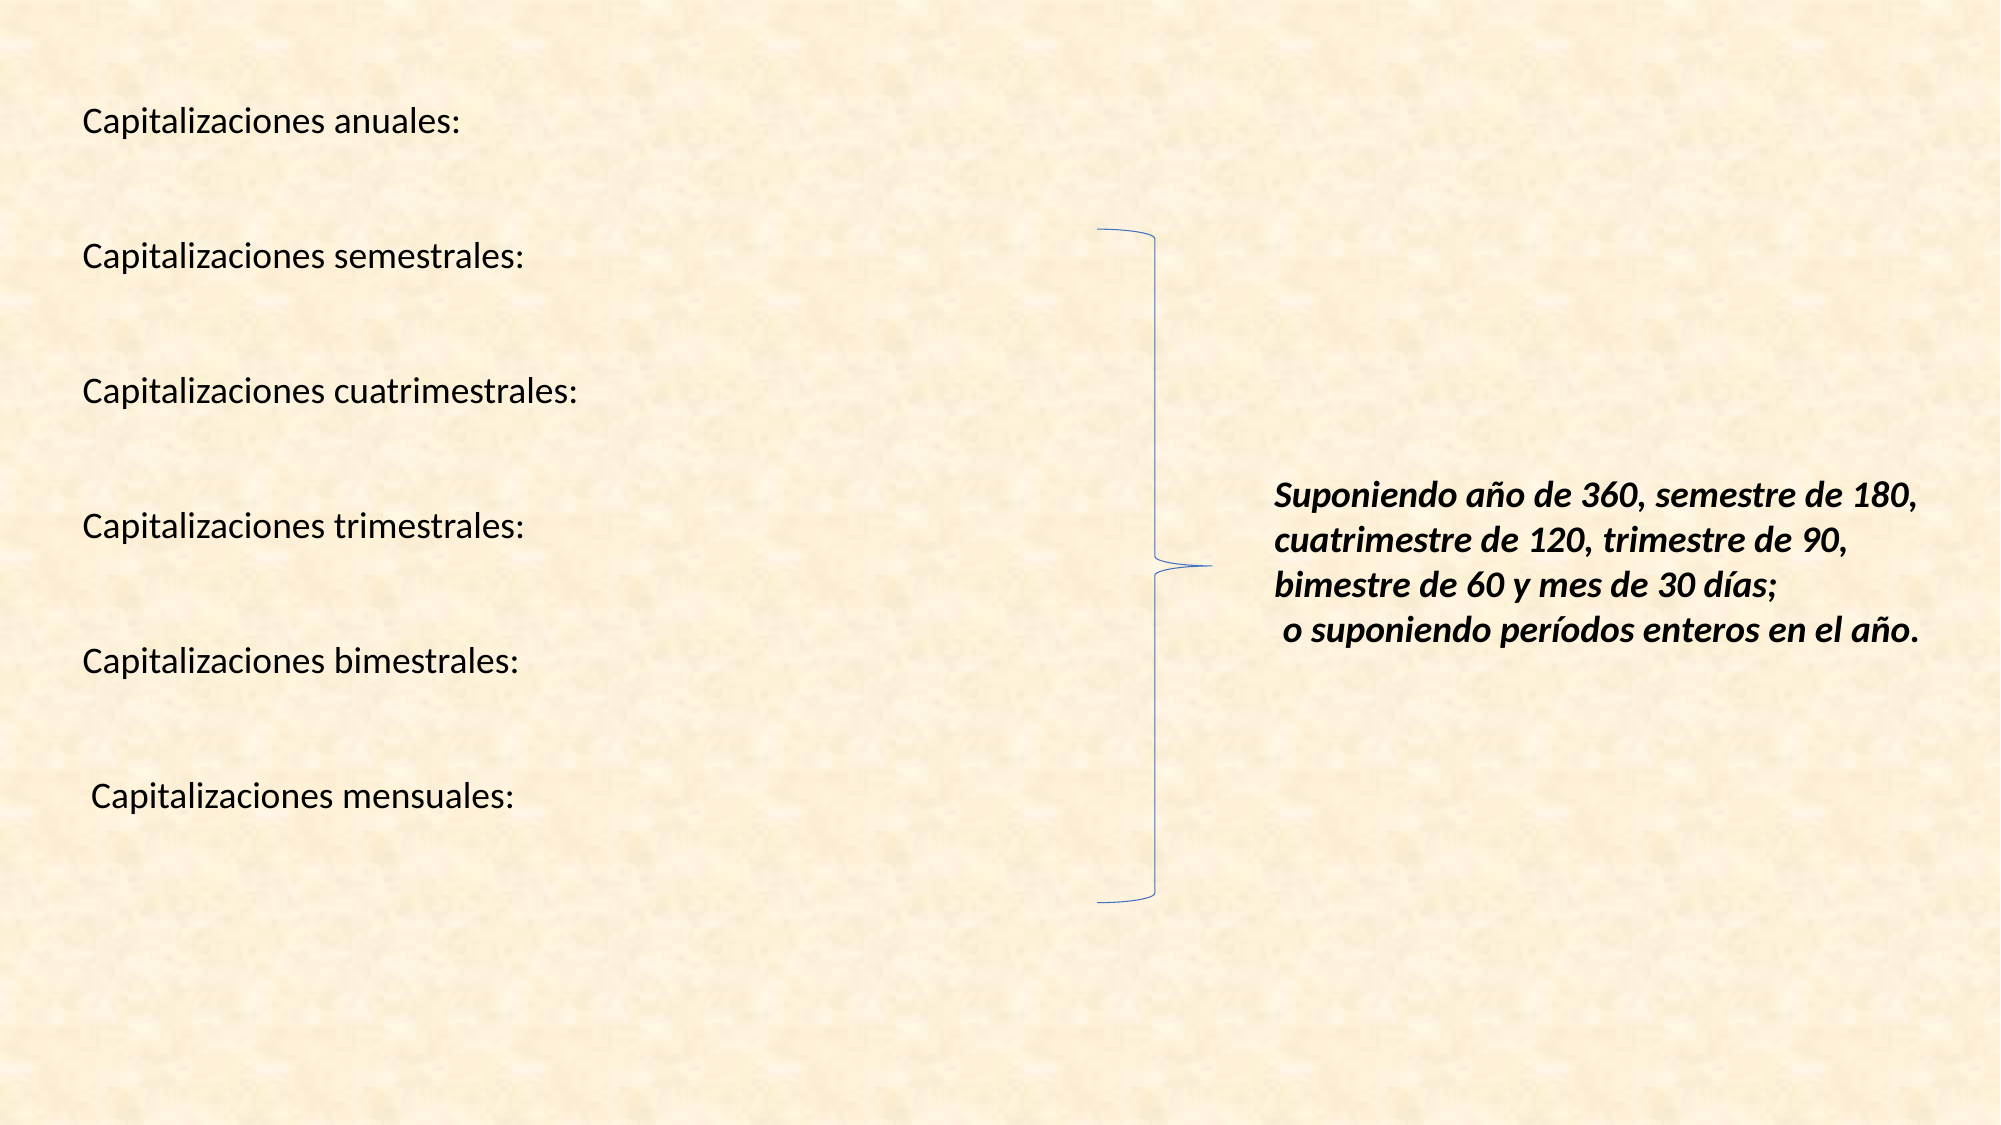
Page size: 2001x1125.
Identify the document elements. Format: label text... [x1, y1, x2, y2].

text_box Suponiendo año de 360, semestre de 180, cuatrimestre de 120, trimestre de 90, bimestre de 60 y mes de 30 días; o suponiendo períodos enteros en el año. [1259, 462, 1963, 658]
picture [0, 0, 2001, 1125]
text_box [1097, 228, 1213, 904]
